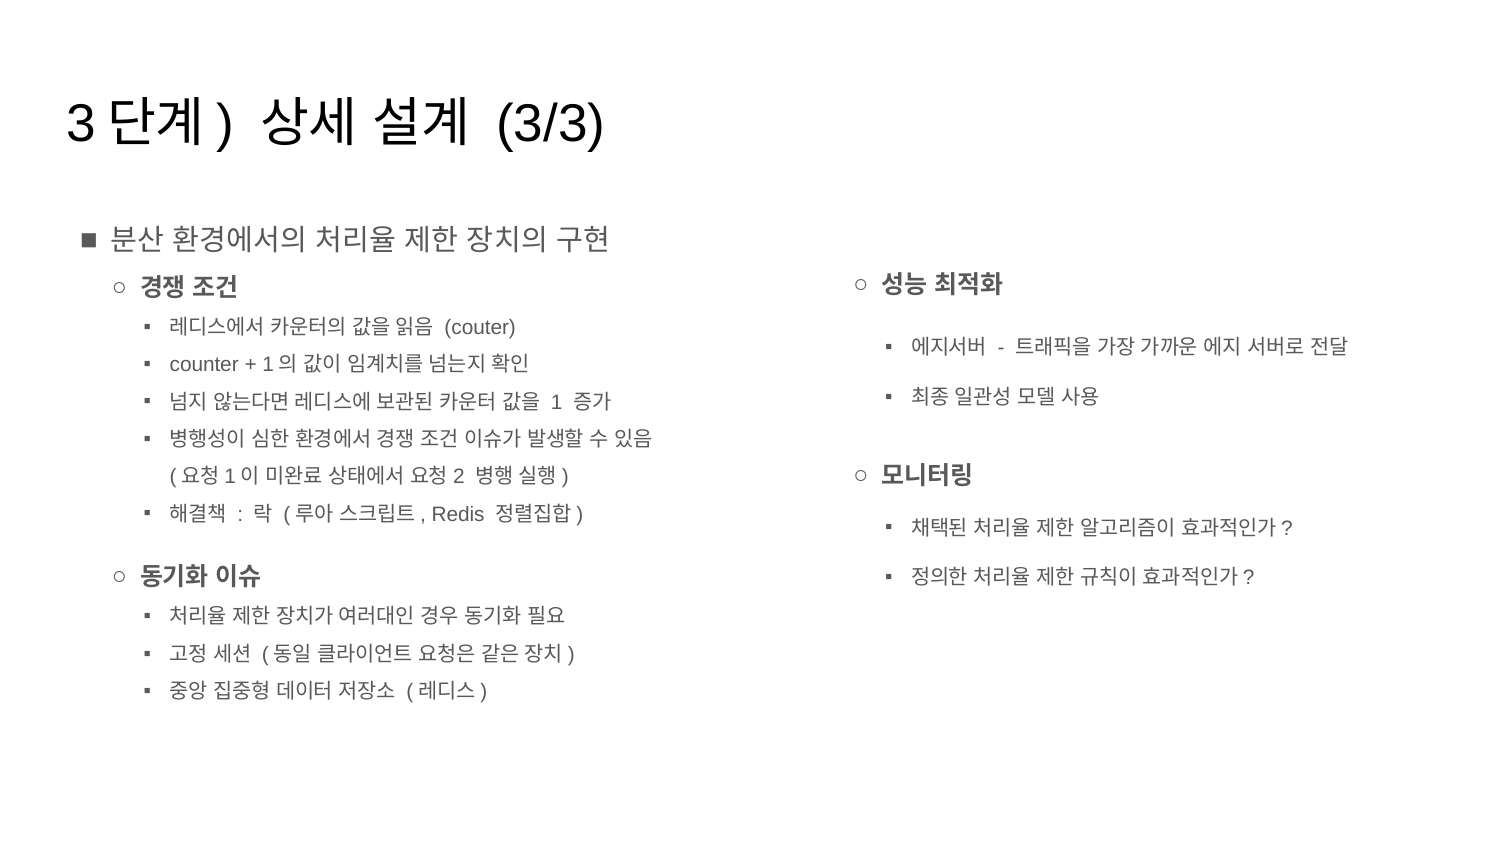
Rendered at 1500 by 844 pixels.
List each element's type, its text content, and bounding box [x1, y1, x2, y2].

list 분산 환경에서의 처리율 제한 장치의 구현 경쟁 조건 레디스에서 카운터의 값을 읽음 (couter) counter + 1의 값이 임계치를 넘는지 확인 넘지 않는다면 레디스에 보관된 카운터 값을 1 증가 병행성이 심한 환경에서 경쟁 조건 이슈가 발생할 수 있음 (요청1이 미완료 상태에서 요청2 병행 실행) 해결책 : 락 (루아 스크립트, Redis 정렬집합) 동기화 이슈 처리율 제한 장치가 여러대인 경우 동기화 필요 고정 세션 (동일 클라이언트 요청은 같은 장치) 중앙 집중형 데이터 저장소 (레디스) [51, 189, 708, 750]
list 성능 최적화 에지서버 - 트래픽을 가장 가까운 에지 서버로 전달 최종 일관성 모델 사용 모니터링 채택된 처리율 제한 알고리즘이 효과적인가? 정의한 처리율 제한 규칙이 효과적인가? [792, 189, 1449, 750]
title 3단계) 상세 설계 (3/3) [51, 72, 1449, 167]
